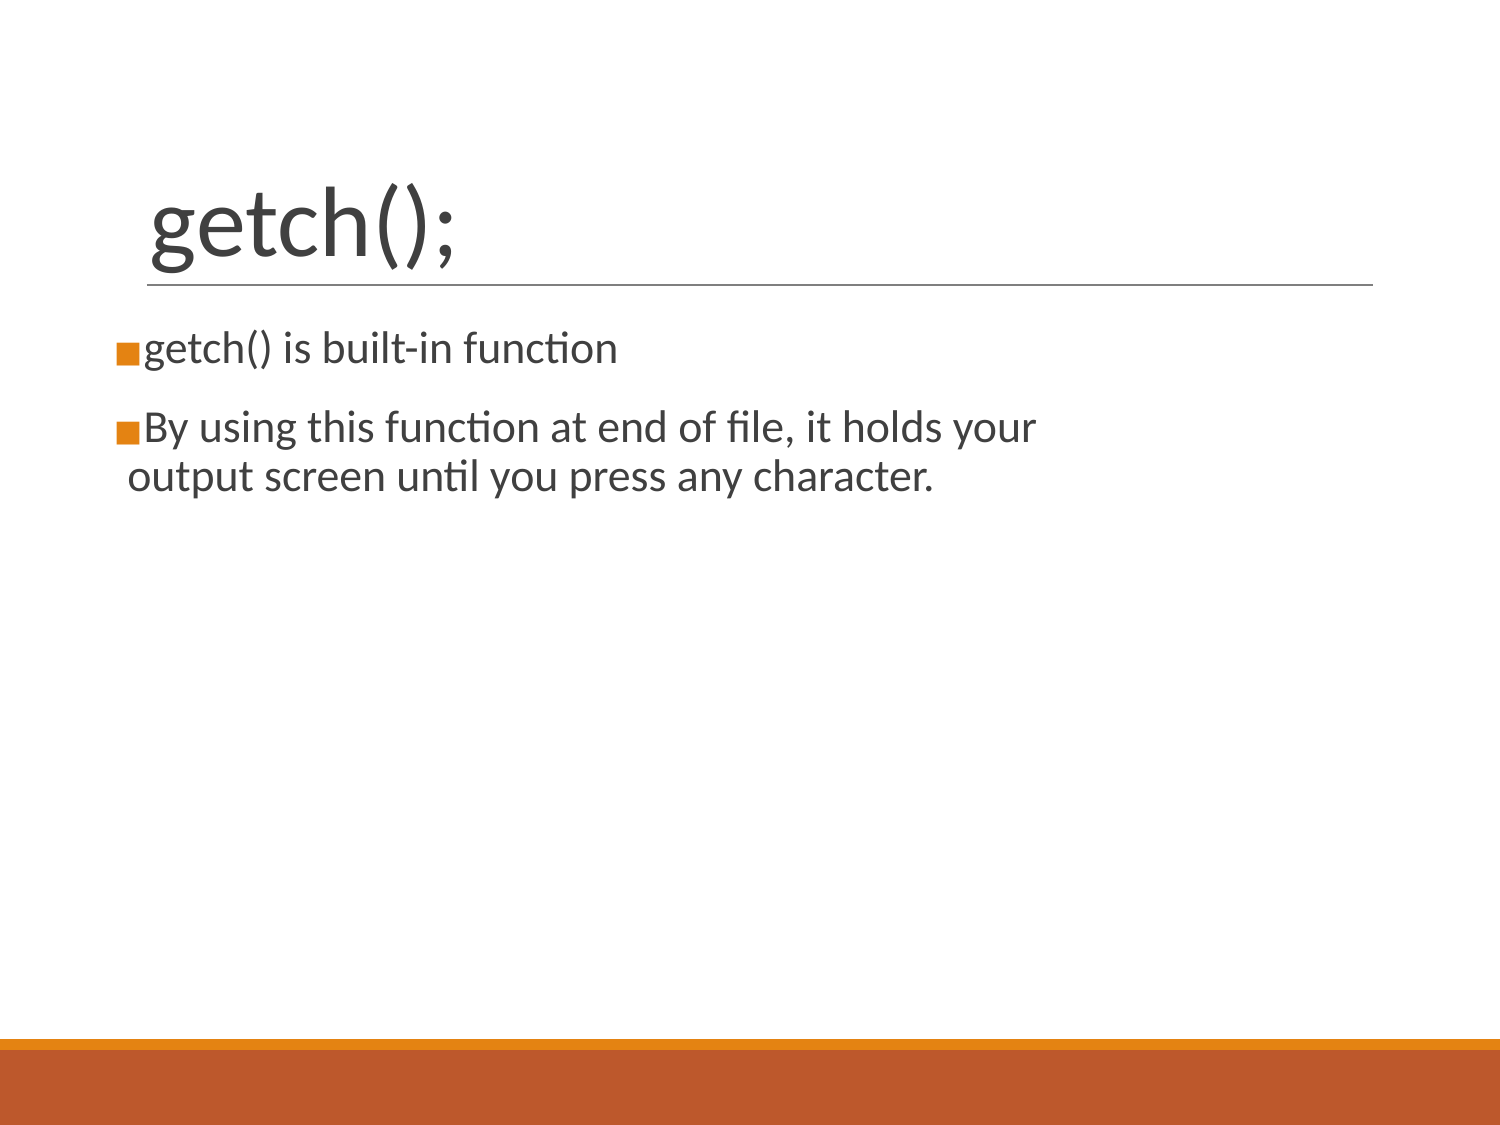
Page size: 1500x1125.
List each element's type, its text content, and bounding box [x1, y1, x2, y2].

list getch() is built-in function By using this function at end of file, it holds your output screen until you press any character. [112, 316, 1154, 954]
title getch(); [134, 47, 1373, 285]
